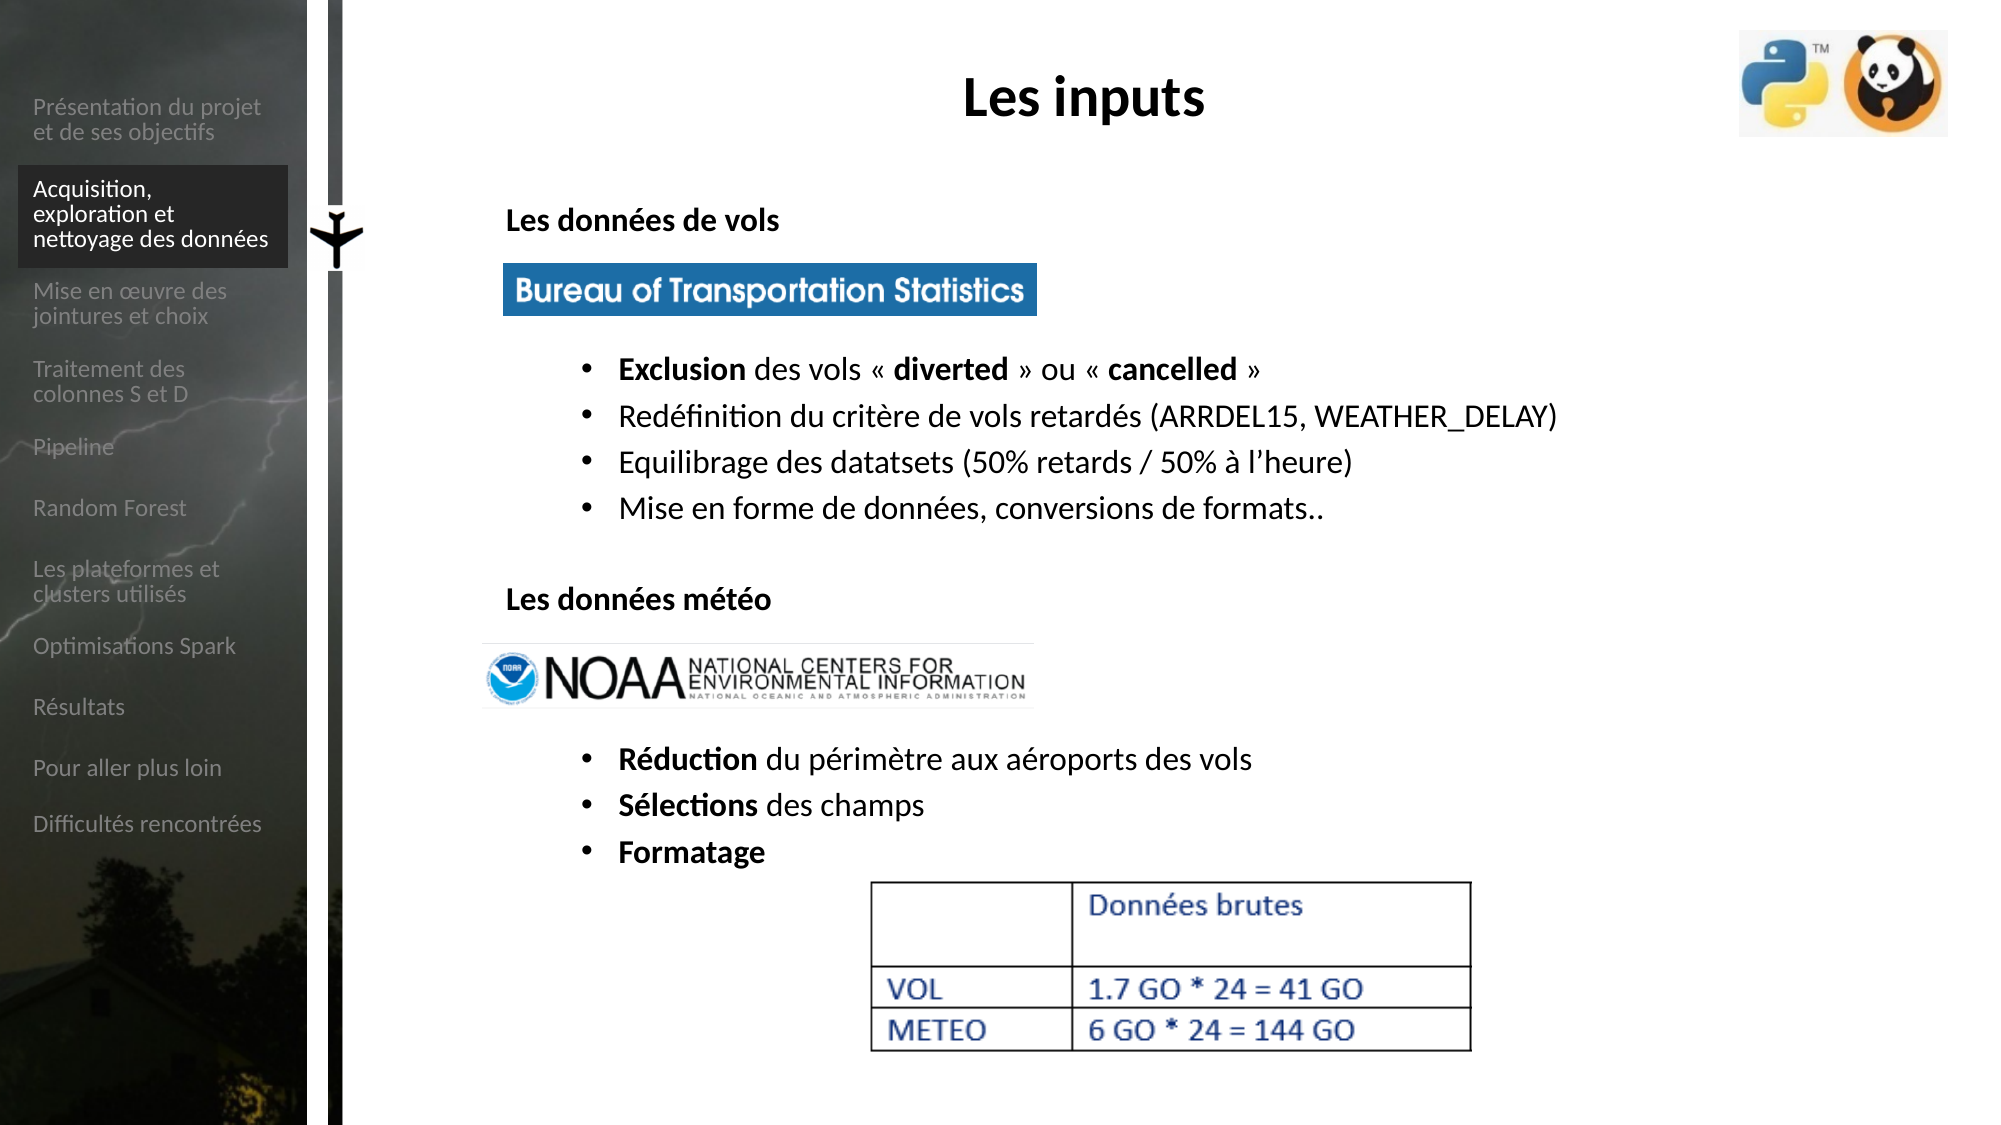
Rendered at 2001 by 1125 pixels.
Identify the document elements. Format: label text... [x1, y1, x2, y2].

picture [503, 263, 1037, 316]
picture [1739, 30, 1948, 137]
text_box Les inputs [433, 59, 1735, 128]
picture [0, 0, 369, 1125]
text_box Les données de vols Exclusion des vols « diverted » ou « cancelled » Redéfinition du critère de vols retardés (ARRDEL15, WEATHER_DELAY) Equilibrage des datatsets (50% retards / 50% à l’heure) Mise en forme de données, conversions de formats.. Les données météo Réduction du périmètre aux aéroports des vols Sélections des champs Formatage [491, 195, 1811, 1005]
picture [870, 881, 1472, 1052]
picture [481, 643, 1034, 709]
